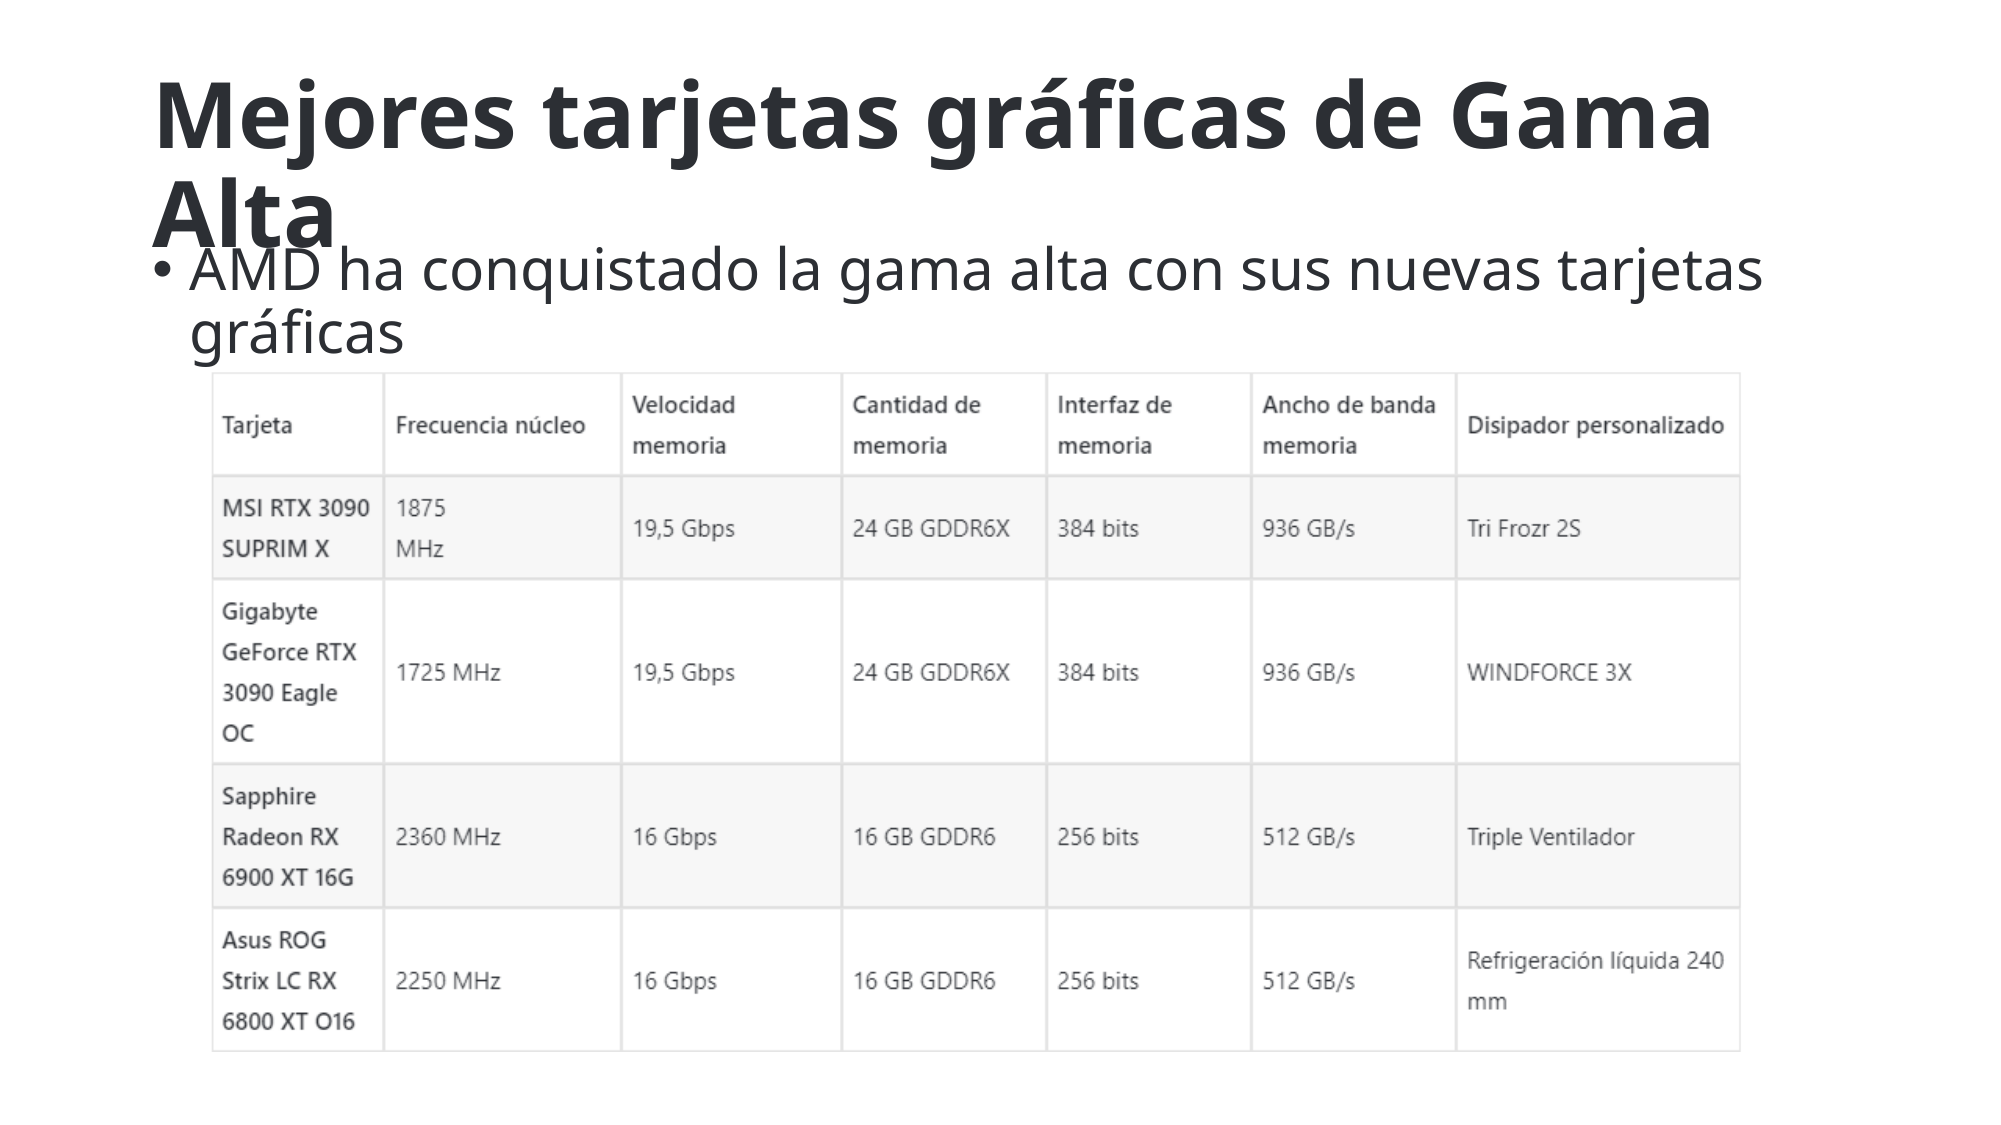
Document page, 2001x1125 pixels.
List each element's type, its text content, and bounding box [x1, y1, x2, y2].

list AMD ha conquistado la gama alta con sus nuevas tarjetas gráficas [137, 232, 1863, 323]
title Mejores tarjetas gráficas de Gama Alta [137, 59, 1863, 232]
picture [209, 371, 1752, 1052]
